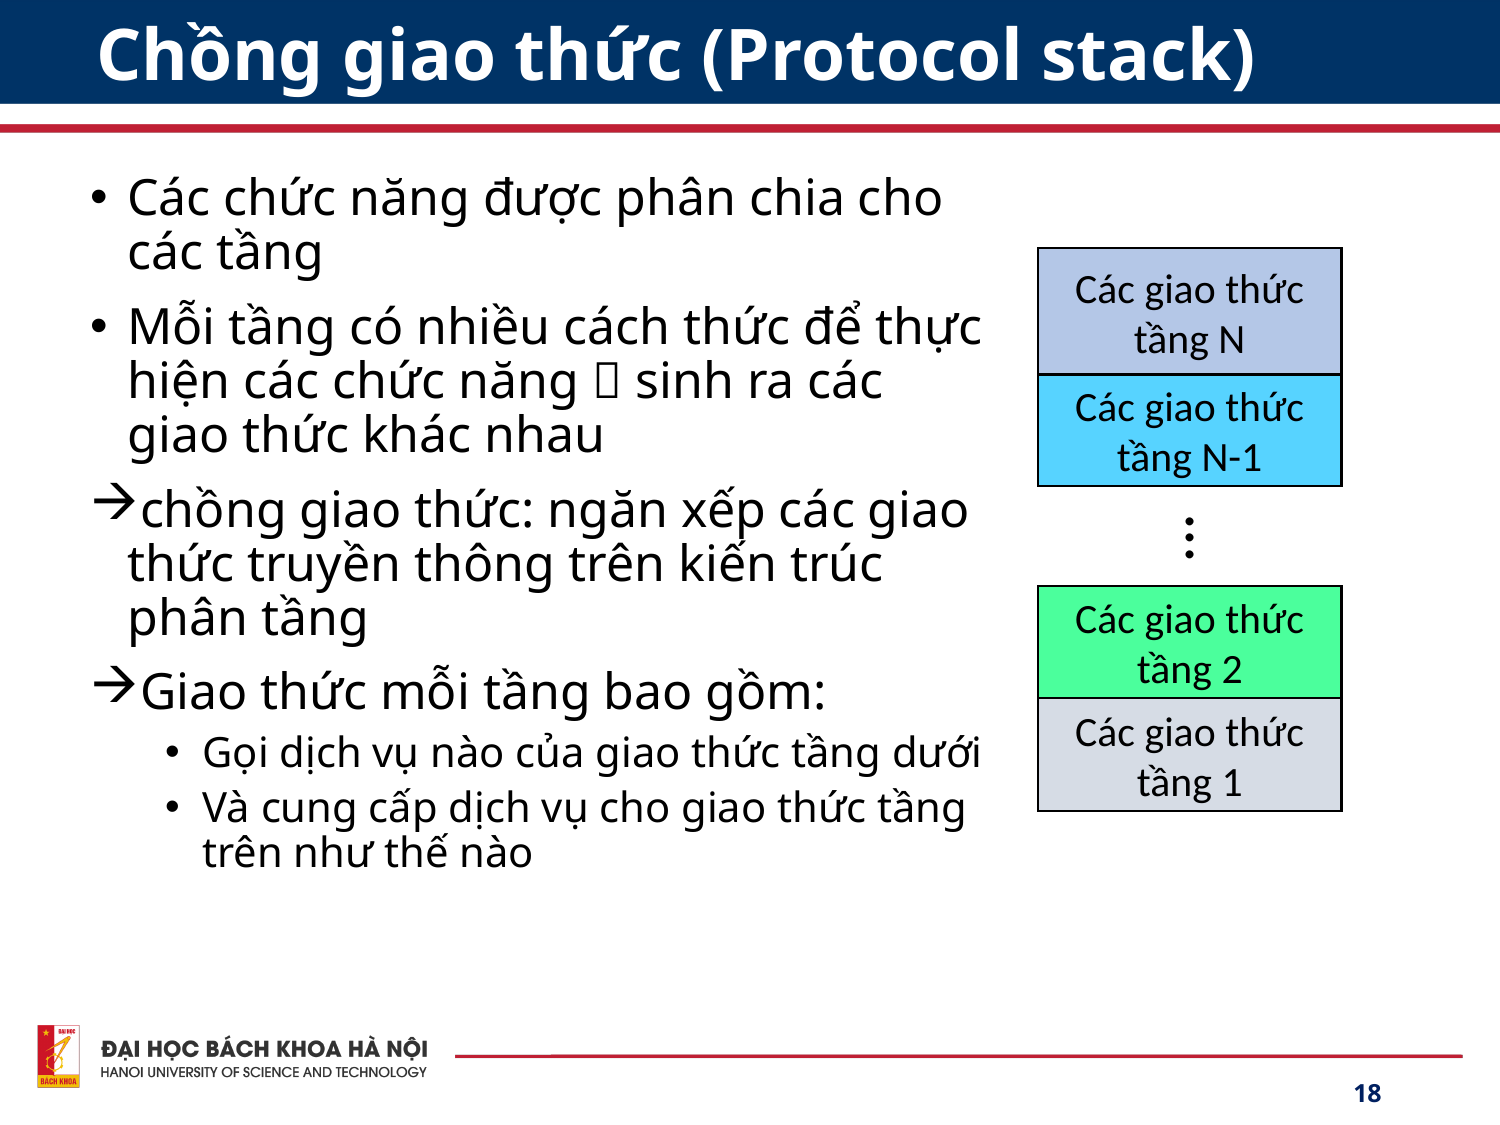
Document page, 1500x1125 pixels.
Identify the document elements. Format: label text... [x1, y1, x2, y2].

text_box Các giao thức tầng N-1 [1037, 373, 1343, 487]
text_box Các giao thức tầng 2 [1037, 585, 1343, 697]
text_box Các giao thức tầng N [1037, 247, 1343, 373]
picture [0, 104, 1500, 1125]
text_box Các giao thức tầng 1 [1037, 697, 1343, 812]
title Chồng giao thức (Protocol stack) [81, 11, 1397, 104]
slide_number 18 [1059, 1064, 1397, 1125]
text_box ... [1165, 498, 1261, 586]
list Các chức năng được phân chia cho các tầng Mỗi tầng có nhiều cách thức để thực hiện các chức năng  sinh ra các giao thức khác nhau chồng giao thức: ngăn xếp các giao thức truyền thông trên kiến trúc phân tầng Giao thức mỗi tầng bao gồm: Gọi dịch vụ nào của giao thức tầng dưới Và cung cấp dịch vụ cho giao thức tầng trên như thế nào [75, 164, 1000, 1025]
